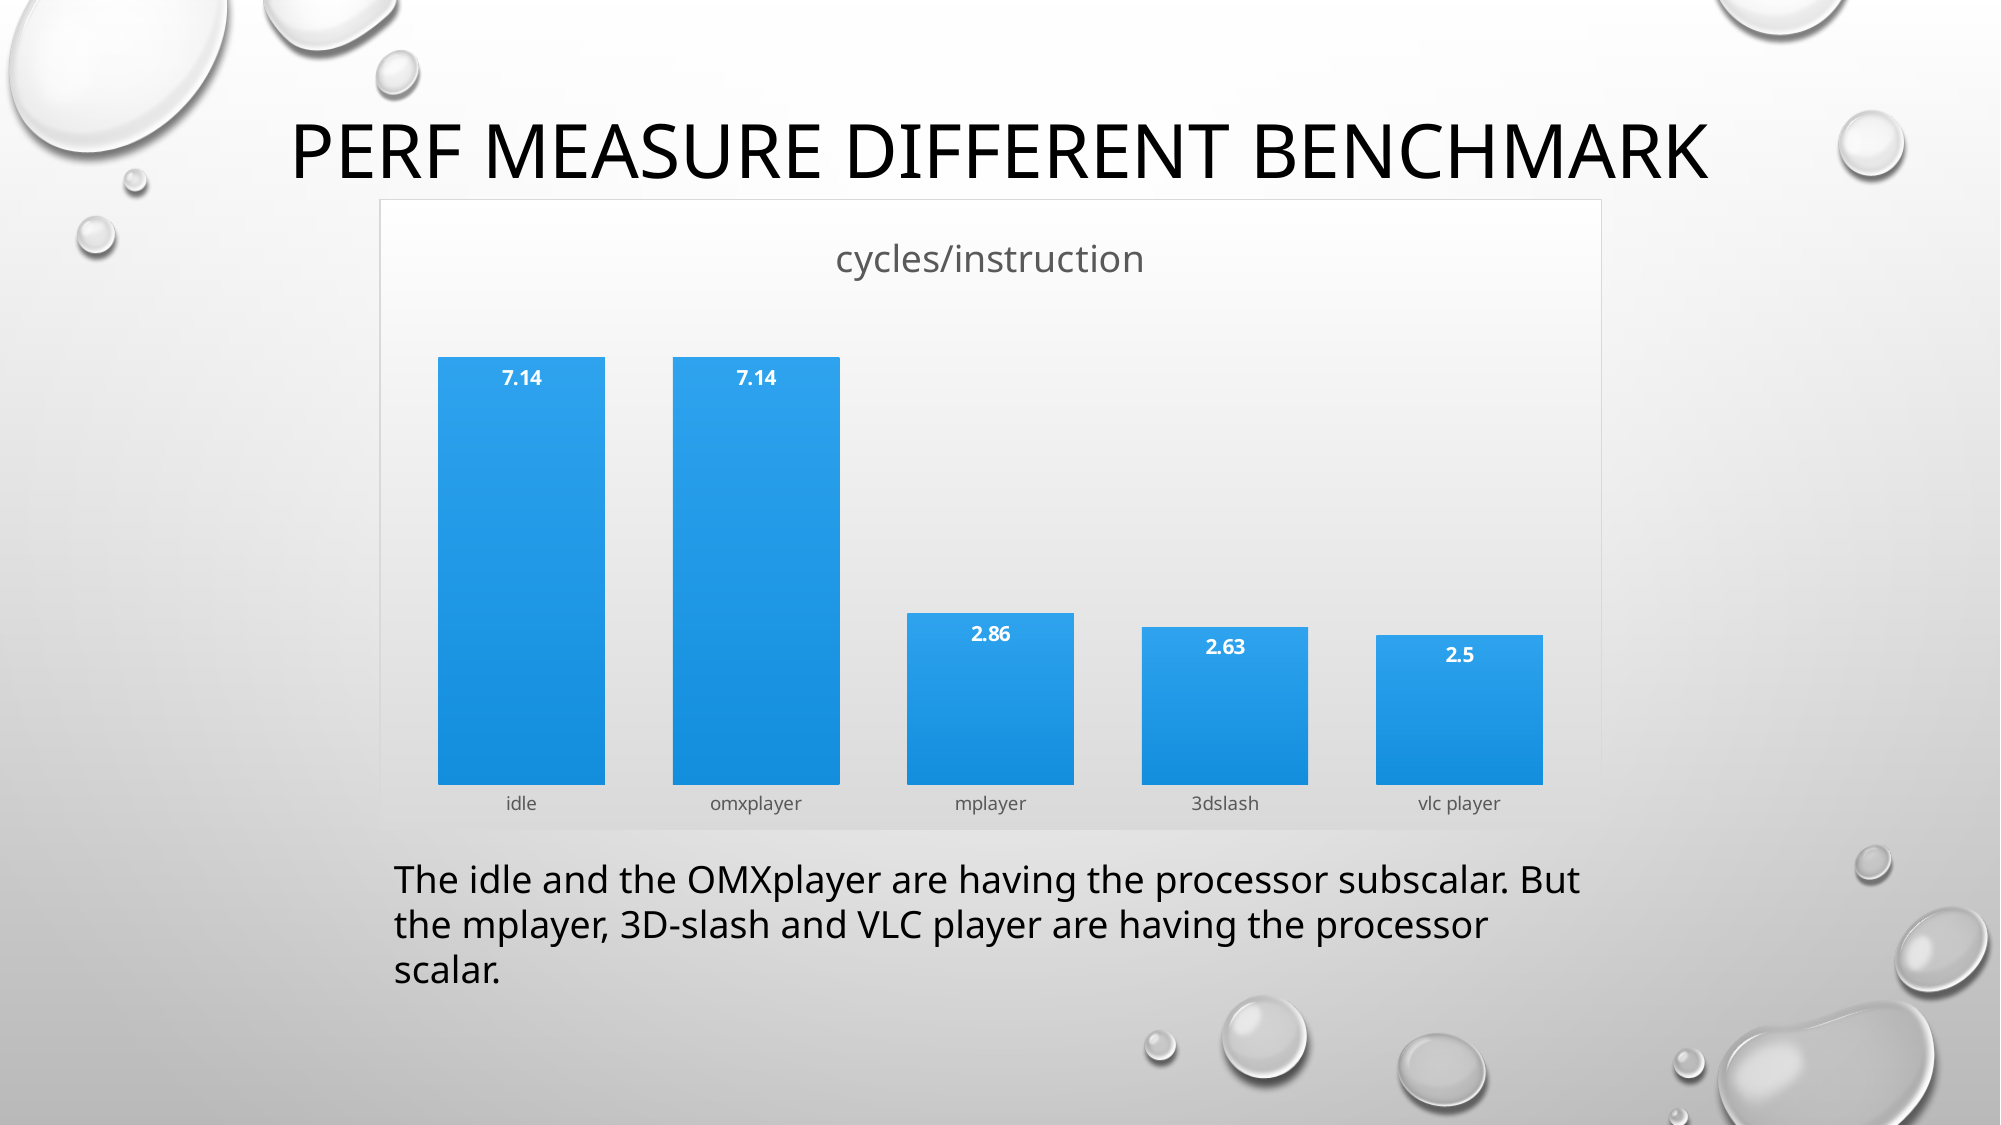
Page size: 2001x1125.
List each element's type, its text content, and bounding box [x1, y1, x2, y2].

picture [0, 0, 2000, 1125]
text_box The idle and the OMXplayer are having the processor subscalar. But the mplayer, 3D-slash and VLC player are having the processor scalar. [379, 848, 1602, 999]
chart [378, 198, 1603, 831]
title Perf measure different benchmark [150, 23, 1851, 286]
